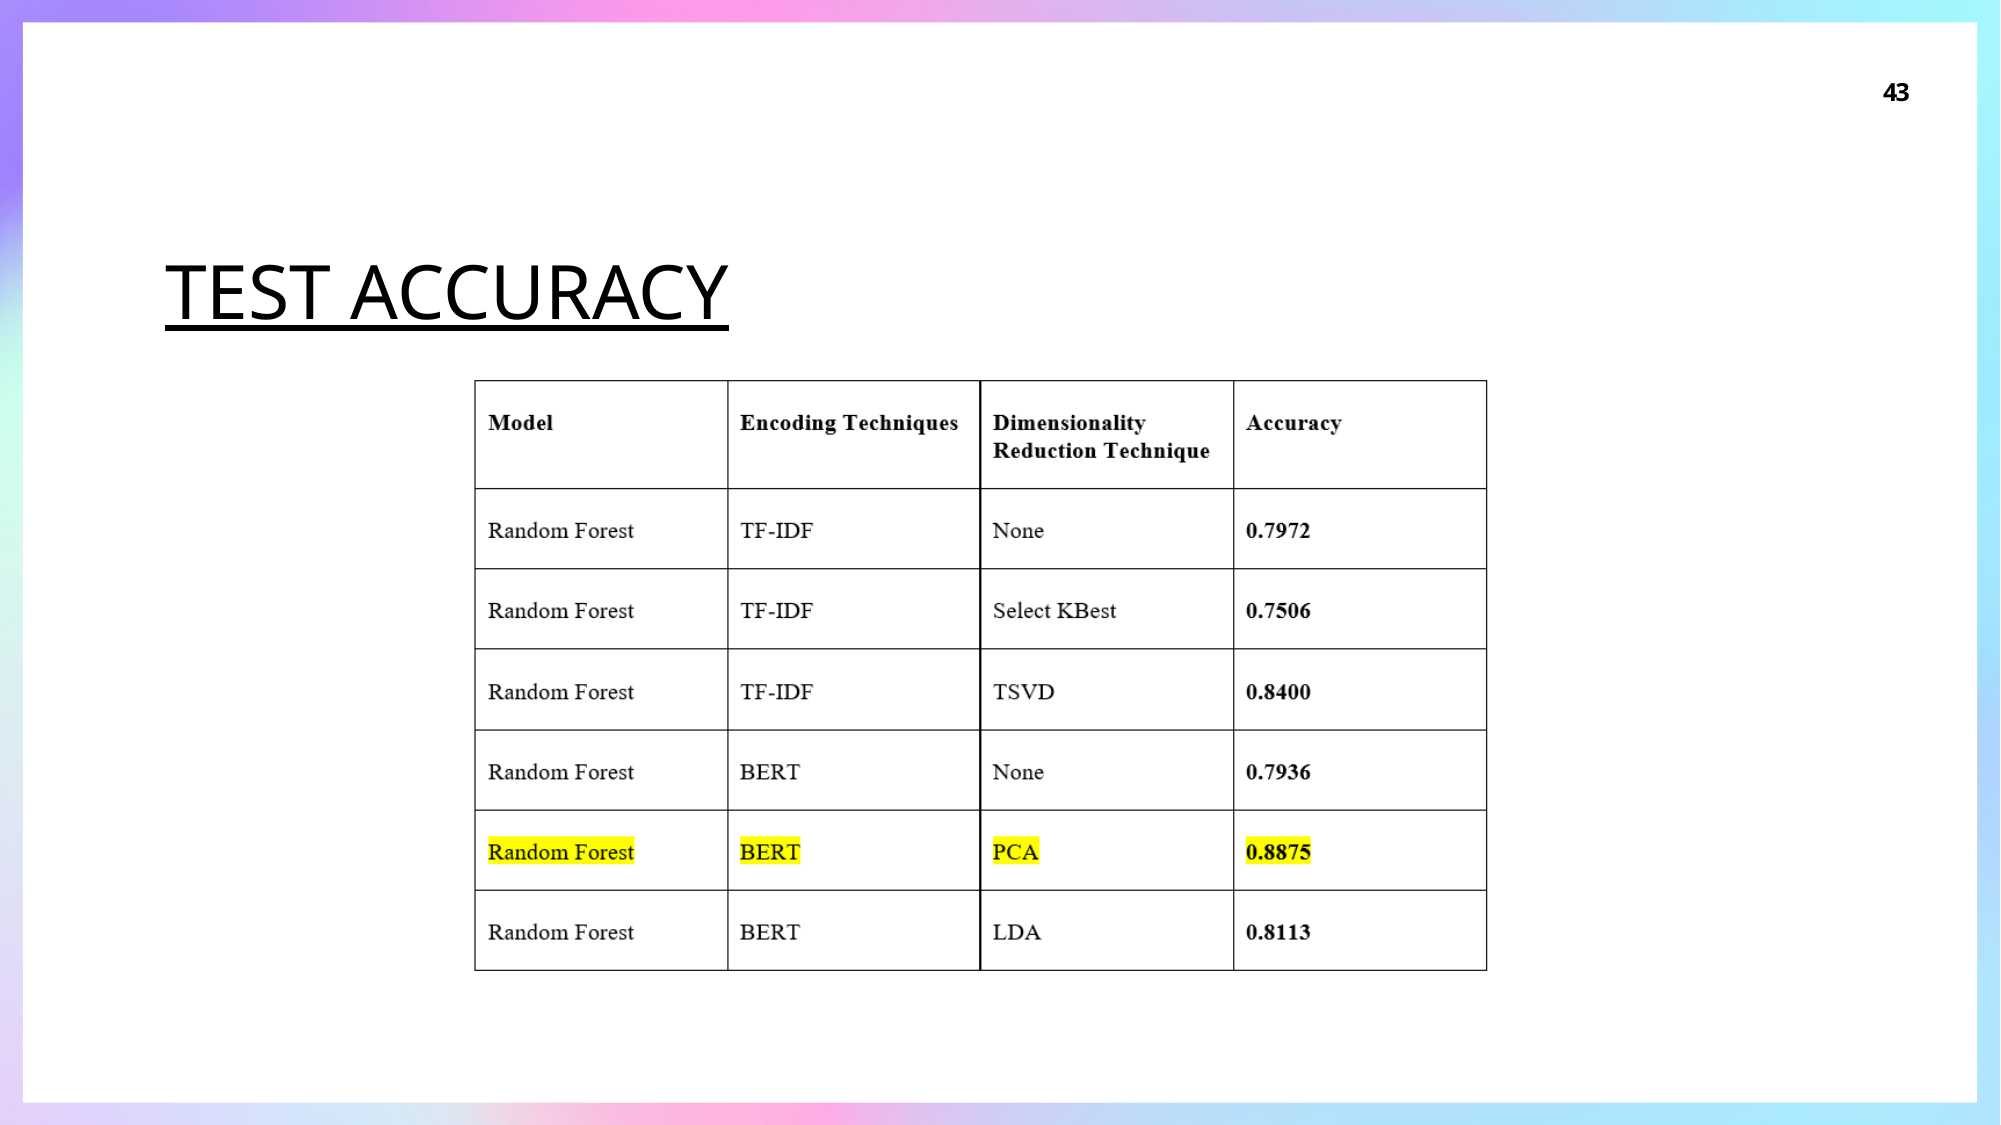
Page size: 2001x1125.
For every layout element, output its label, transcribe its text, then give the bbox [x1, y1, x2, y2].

title Test accuracy [150, 149, 1850, 344]
slide_number 43 [1747, 76, 1925, 150]
picture [0, 0, 2001, 1125]
